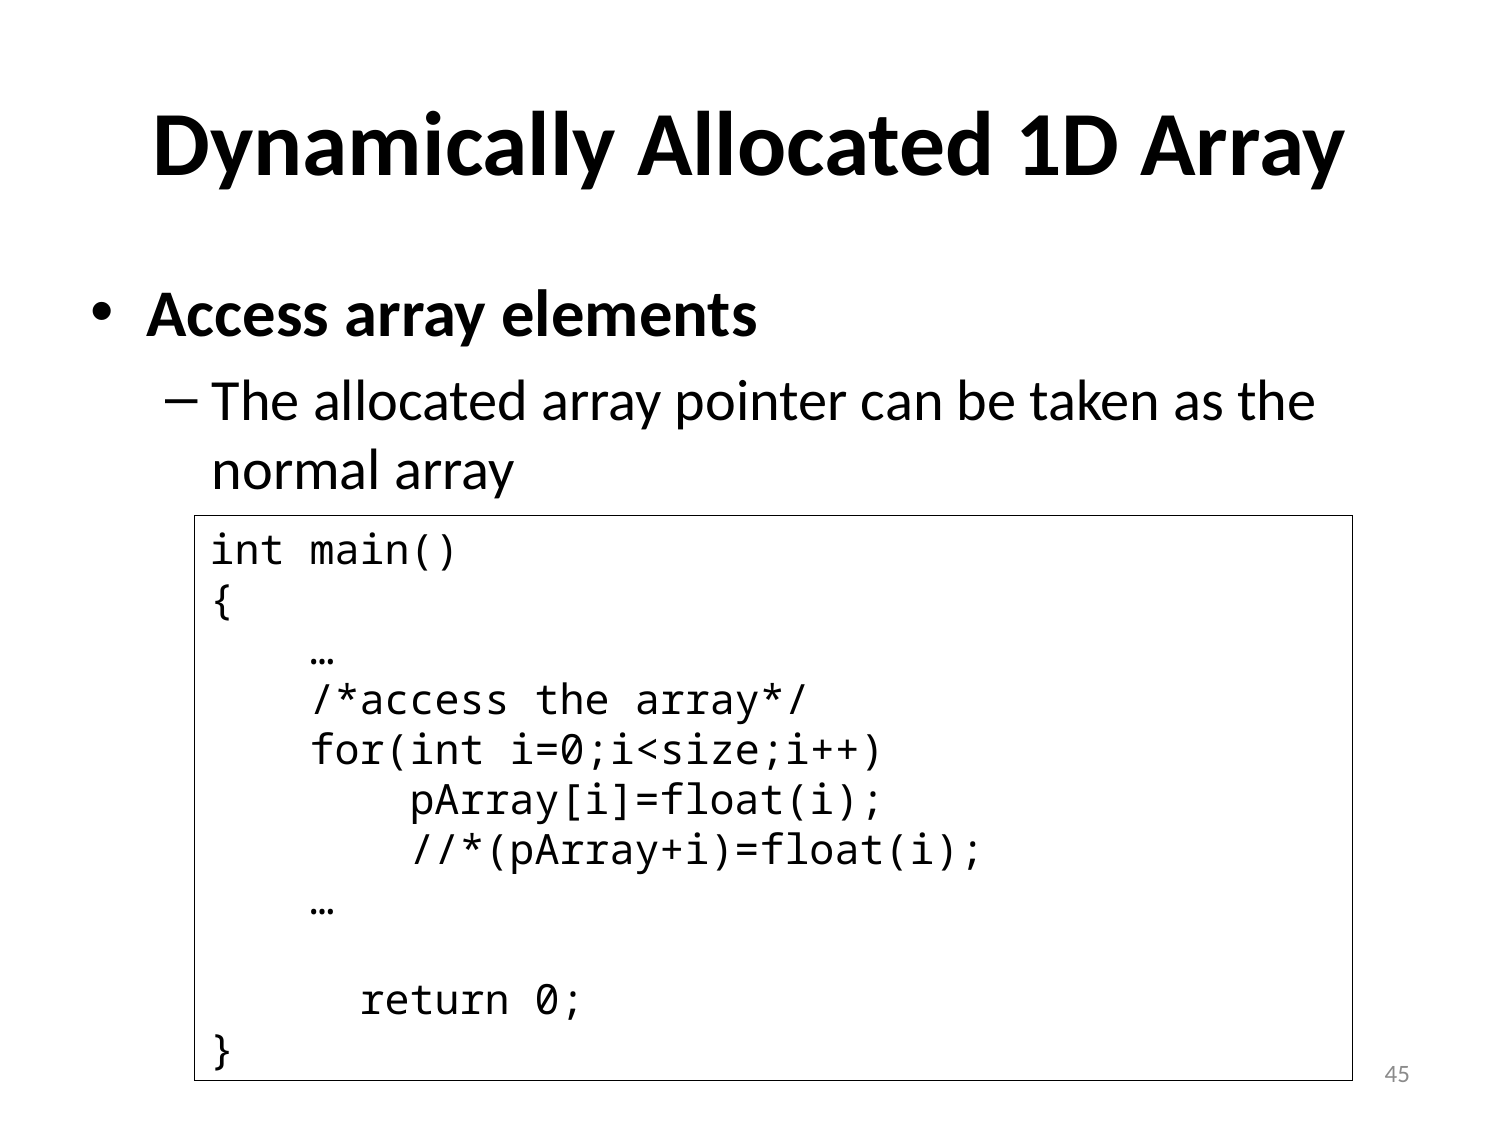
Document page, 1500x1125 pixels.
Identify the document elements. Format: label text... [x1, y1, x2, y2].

text_box int main() { … /*access the array*/ for(int i=0;i<size;i++) pArray[i]=float(i); //*(pArray+i)=float(i); … return 0; } [194, 515, 1353, 1081]
slide_number 45 [1074, 1042, 1425, 1103]
list Access array elements The allocated array pointer can be taken as the normal array [75, 262, 1425, 1005]
title Dynamically Allocated 1D Array [75, 45, 1425, 233]
